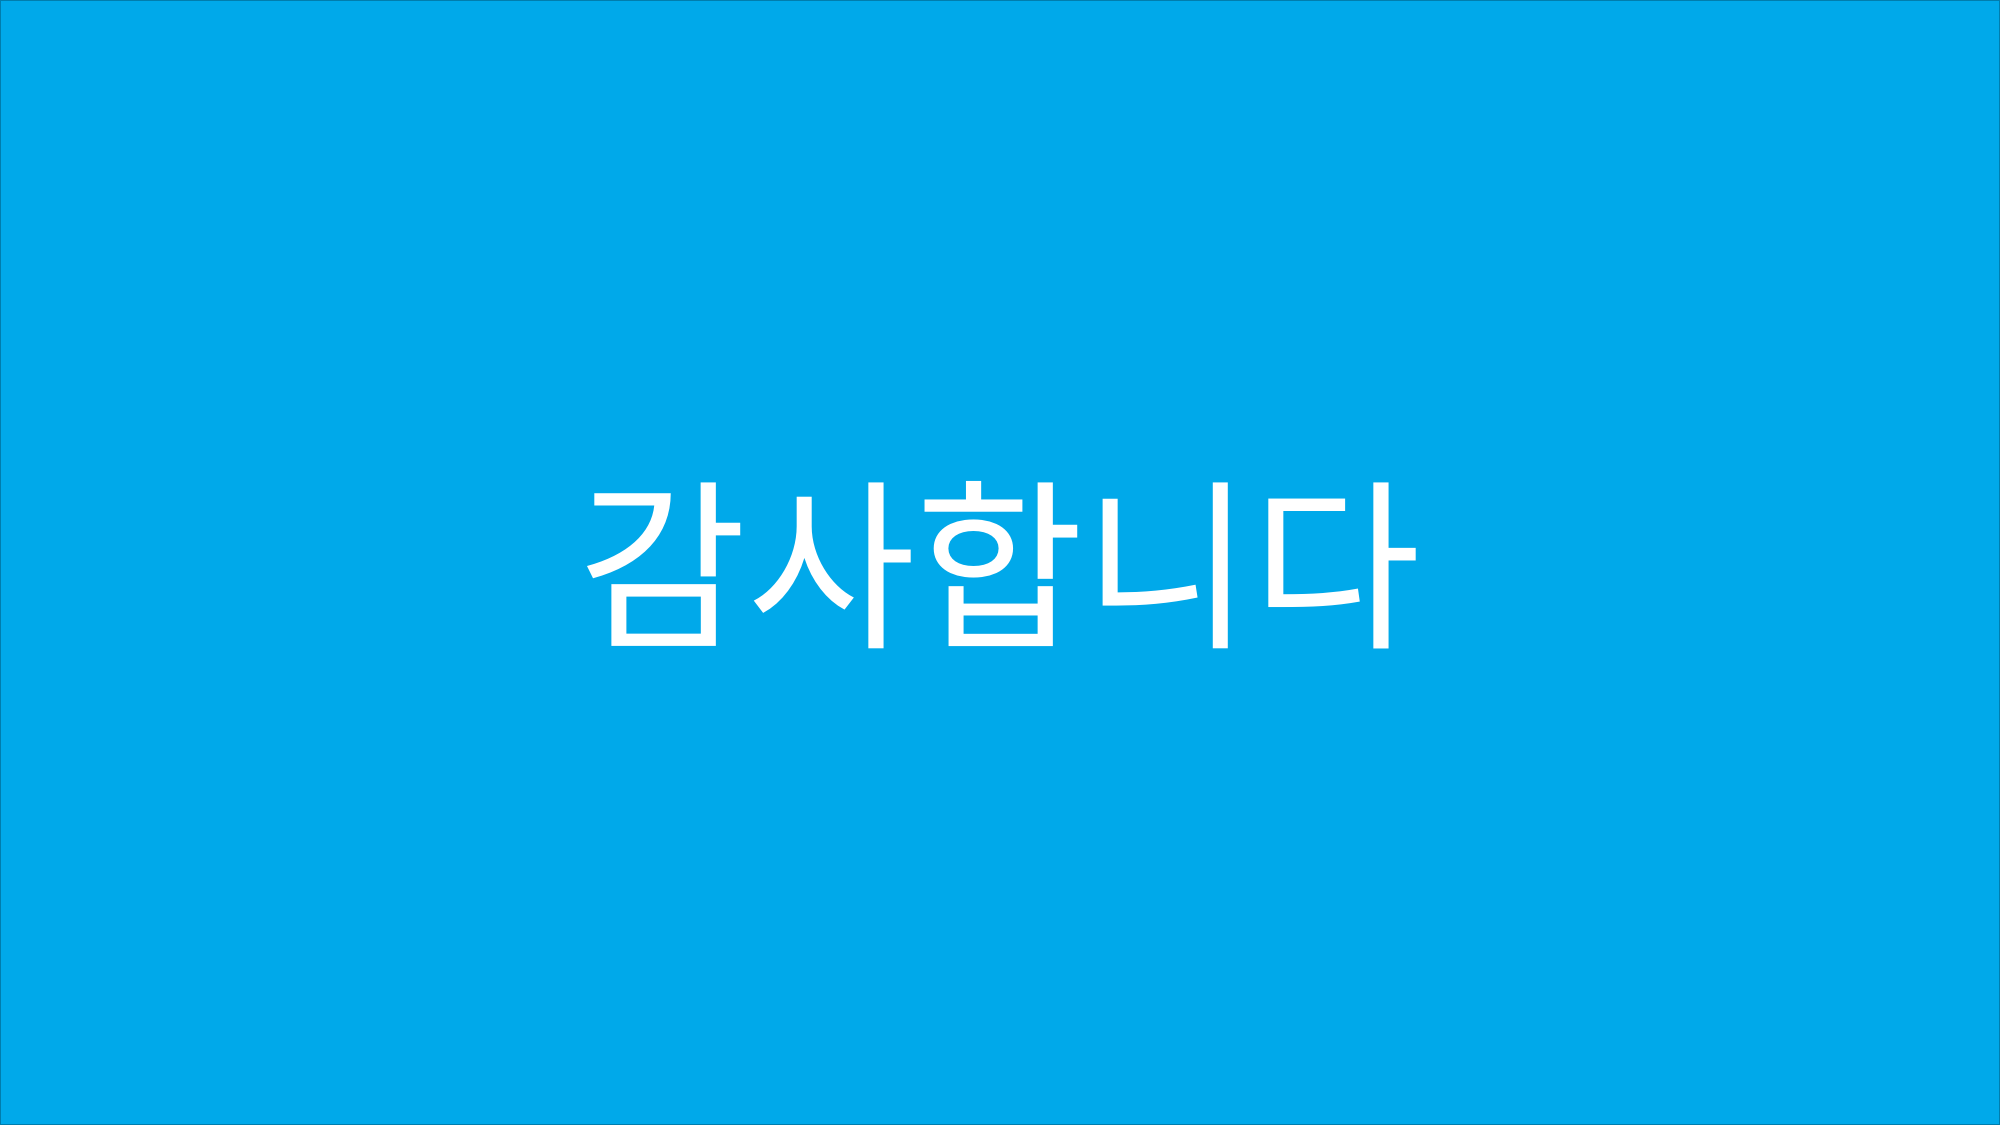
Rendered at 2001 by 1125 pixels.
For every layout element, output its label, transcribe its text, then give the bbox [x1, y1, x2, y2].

text_box [0, 0, 2000, 1125]
text_box 감사합니다 [466, 443, 1533, 679]
